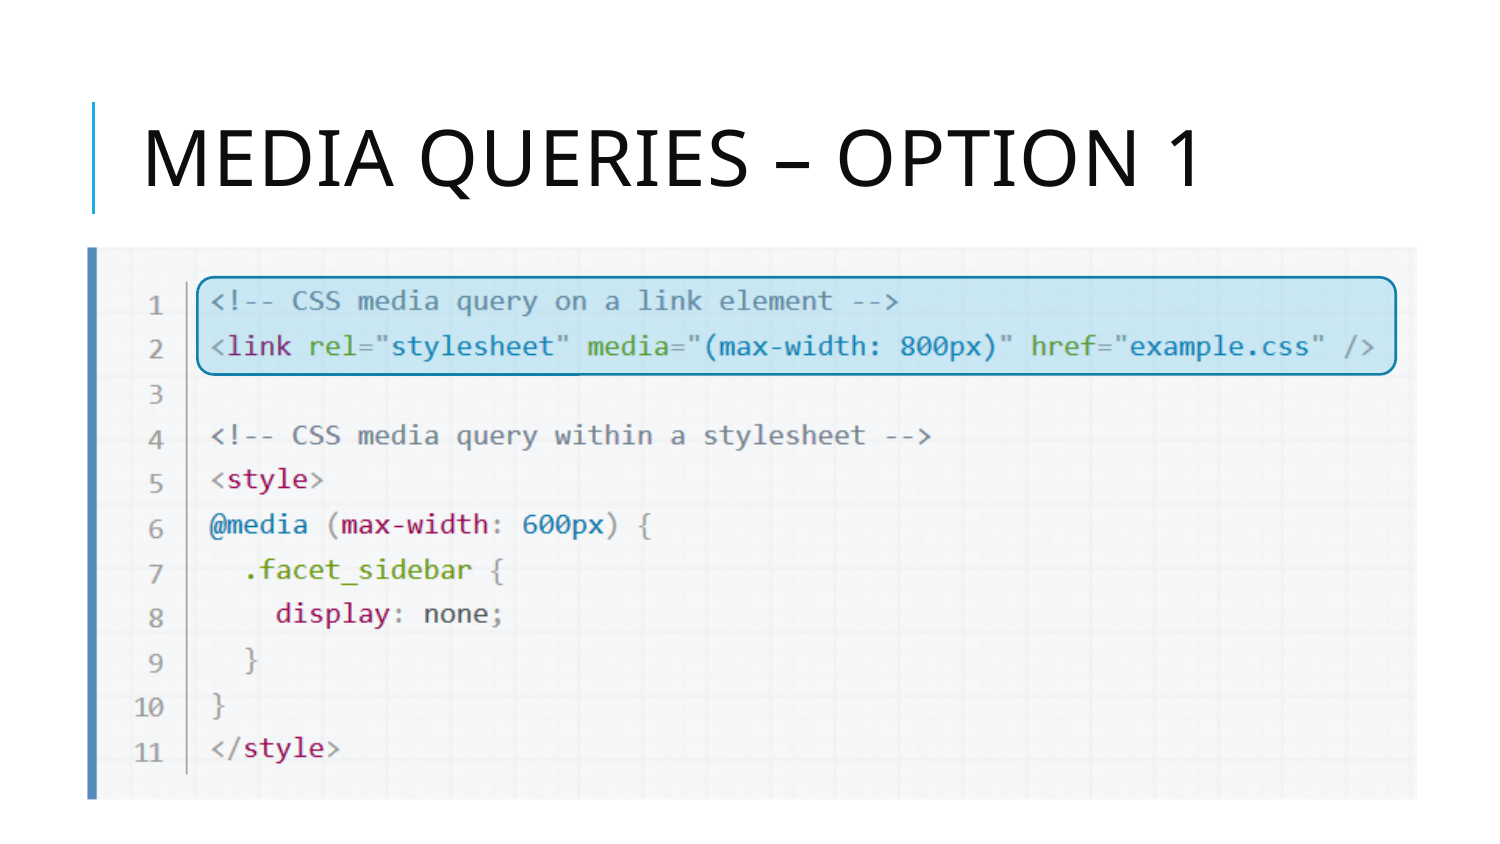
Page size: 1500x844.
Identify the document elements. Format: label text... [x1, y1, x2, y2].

title Media Queries – Option 1 [126, 71, 1322, 238]
picture [83, 242, 1417, 810]
